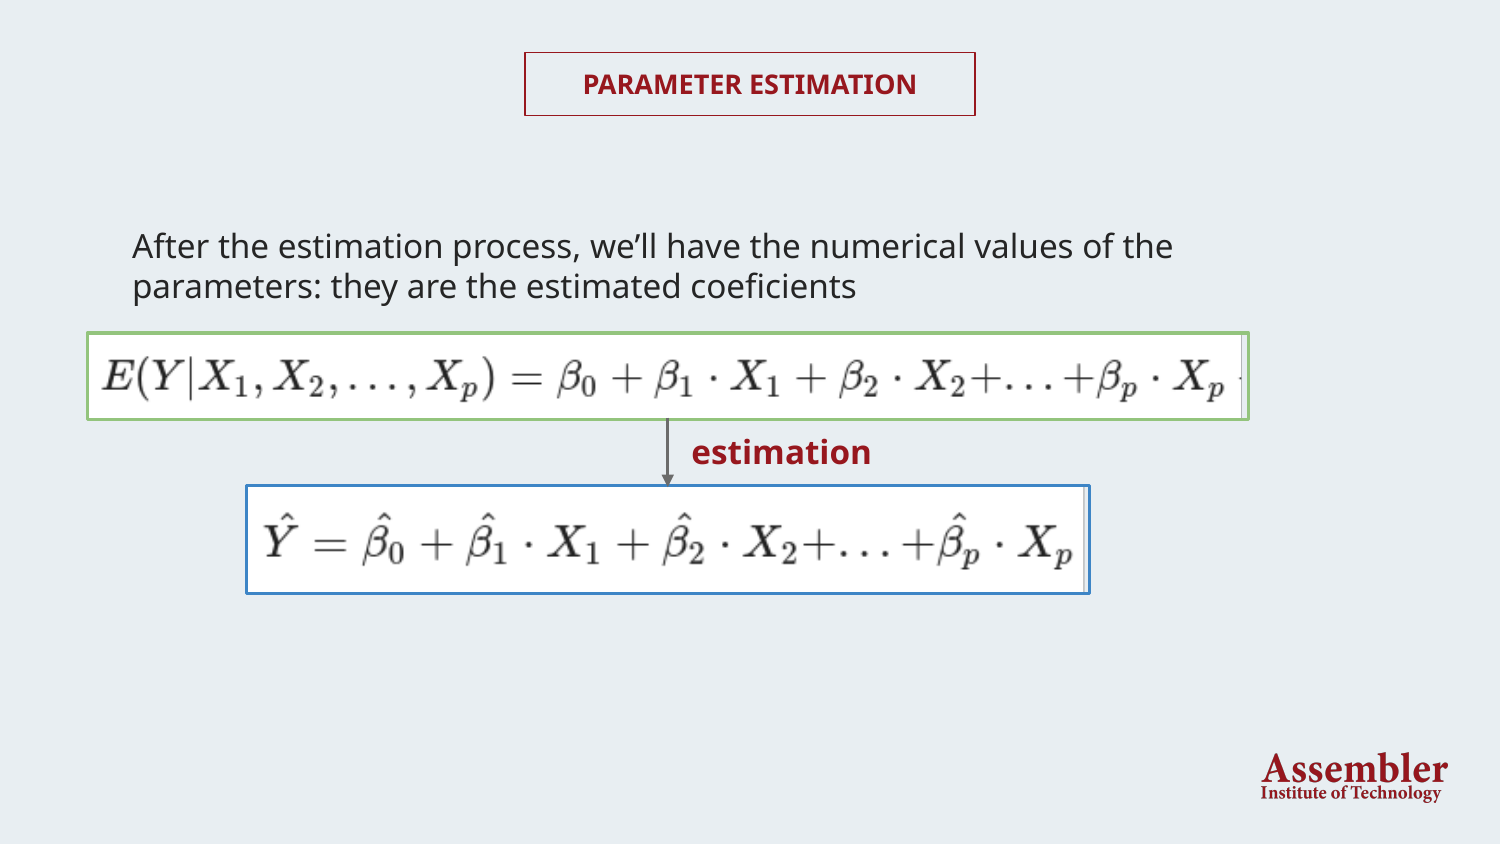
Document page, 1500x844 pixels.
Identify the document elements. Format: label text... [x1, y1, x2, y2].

picture [1261, 752, 1448, 803]
picture [247, 486, 1088, 593]
text_box PARAMETER ESTIMATION [476, 52, 1023, 115]
picture [88, 334, 1248, 418]
text_box estimation [676, 427, 930, 485]
text_box After the estimation process, we’ll have the numerical values of the parameters: they are the estimated coeficients [116, 210, 1362, 325]
